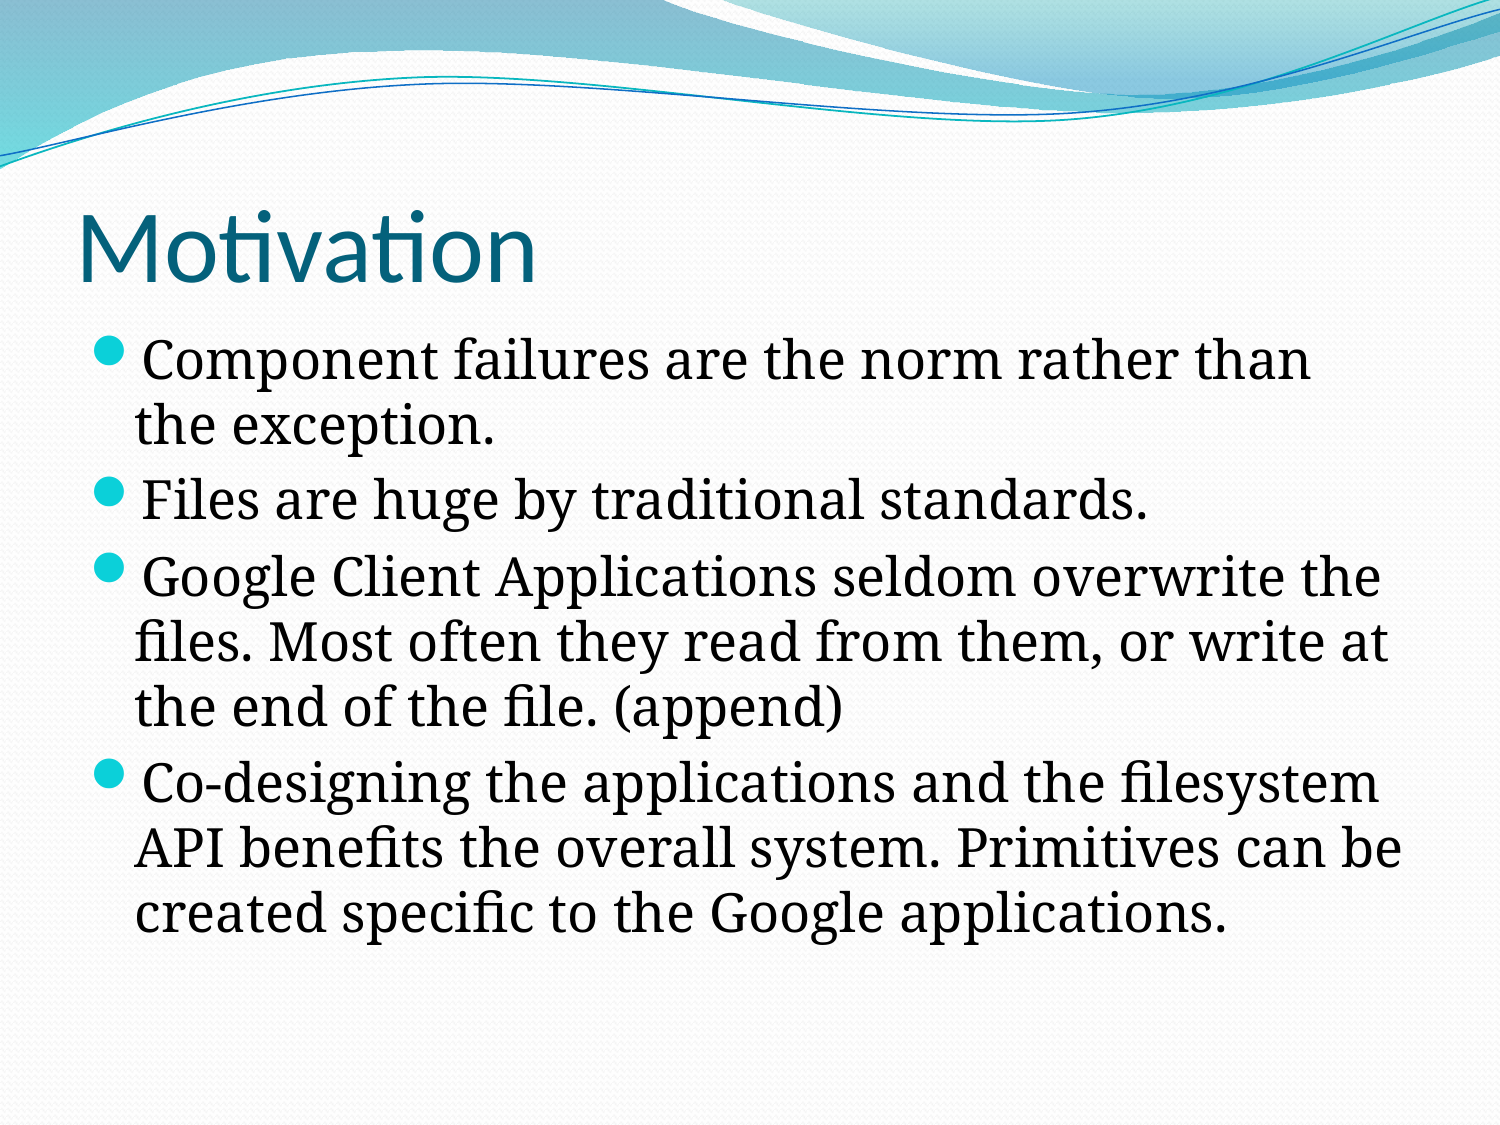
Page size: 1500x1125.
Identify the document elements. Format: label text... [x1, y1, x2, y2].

title Motivation [75, 115, 1425, 303]
list Component failures are the norm rather than the exception. Files are huge by traditional standards. Google Client Applications seldom overwrite the files. Most often they read from them, or write at the end of the file. (append) Co-designing the applications and the filesystem API benefits the overall system. Primitives can be created specific to the Google applications. [75, 317, 1425, 1038]
